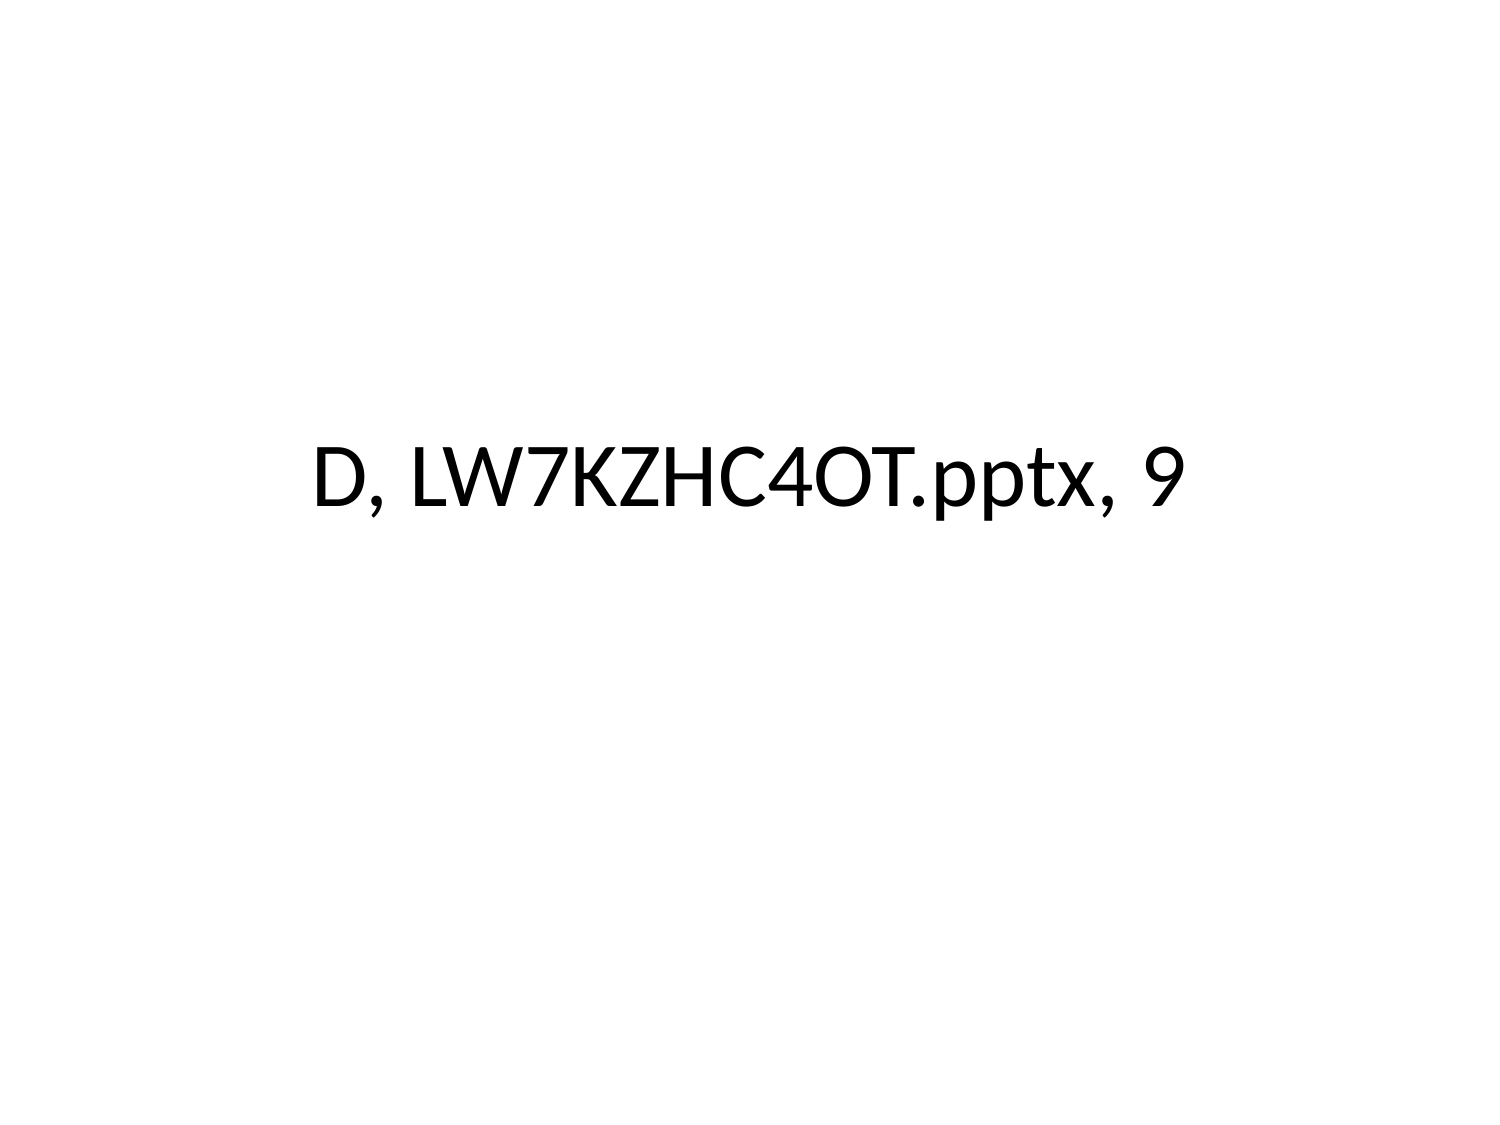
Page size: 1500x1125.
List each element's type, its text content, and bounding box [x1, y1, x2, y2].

title D, LW7KZHC4OT.pptx, 9 [112, 349, 1388, 591]
